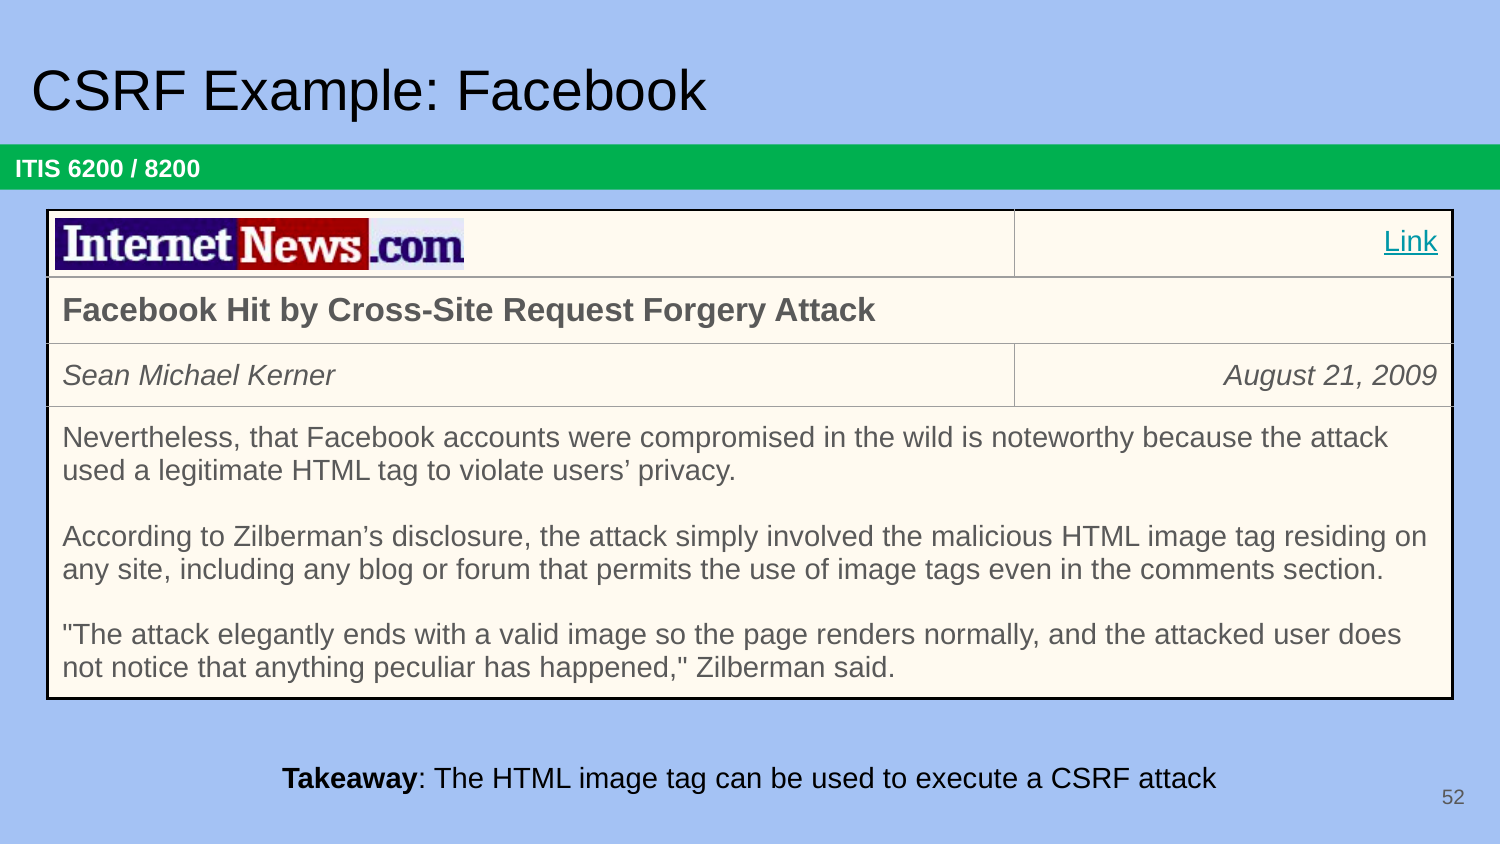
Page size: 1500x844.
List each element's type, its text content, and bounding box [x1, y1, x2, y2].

table_cell Nevertheless, that Facebook accounts were compromised in the wild is noteworthy because the attack used a legitimate HTML tag to violate users’ privacy. According to Zilberman’s disclosure, the attack simply involved the malicious HTML image tag residing on any site, including any blog or forum that permits the use of image tags even in the comments section. "The attack elegantly ends with a valid image so the page renders normally, and the attacked user does not notice that anything peculiar has happened," Zilberman said. [49, 407, 1451, 697]
picture [55, 218, 464, 271]
table_header [49, 211, 1014, 276]
table_cell Sean Michael Kerner [49, 344, 1014, 406]
table_cell Facebook Hit by Cross-Site Request Forgery Attack [49, 278, 1451, 343]
list Takeaway: The HTML image tag can be used to execute a CSRF attack [84, 741, 1416, 836]
table_header Link [1015, 211, 1451, 276]
title CSRF Example: Facebook [16, 44, 1415, 139]
slide_number 52 [1416, 764, 1480, 830]
table_cell August 21, 2009 [1015, 344, 1451, 406]
